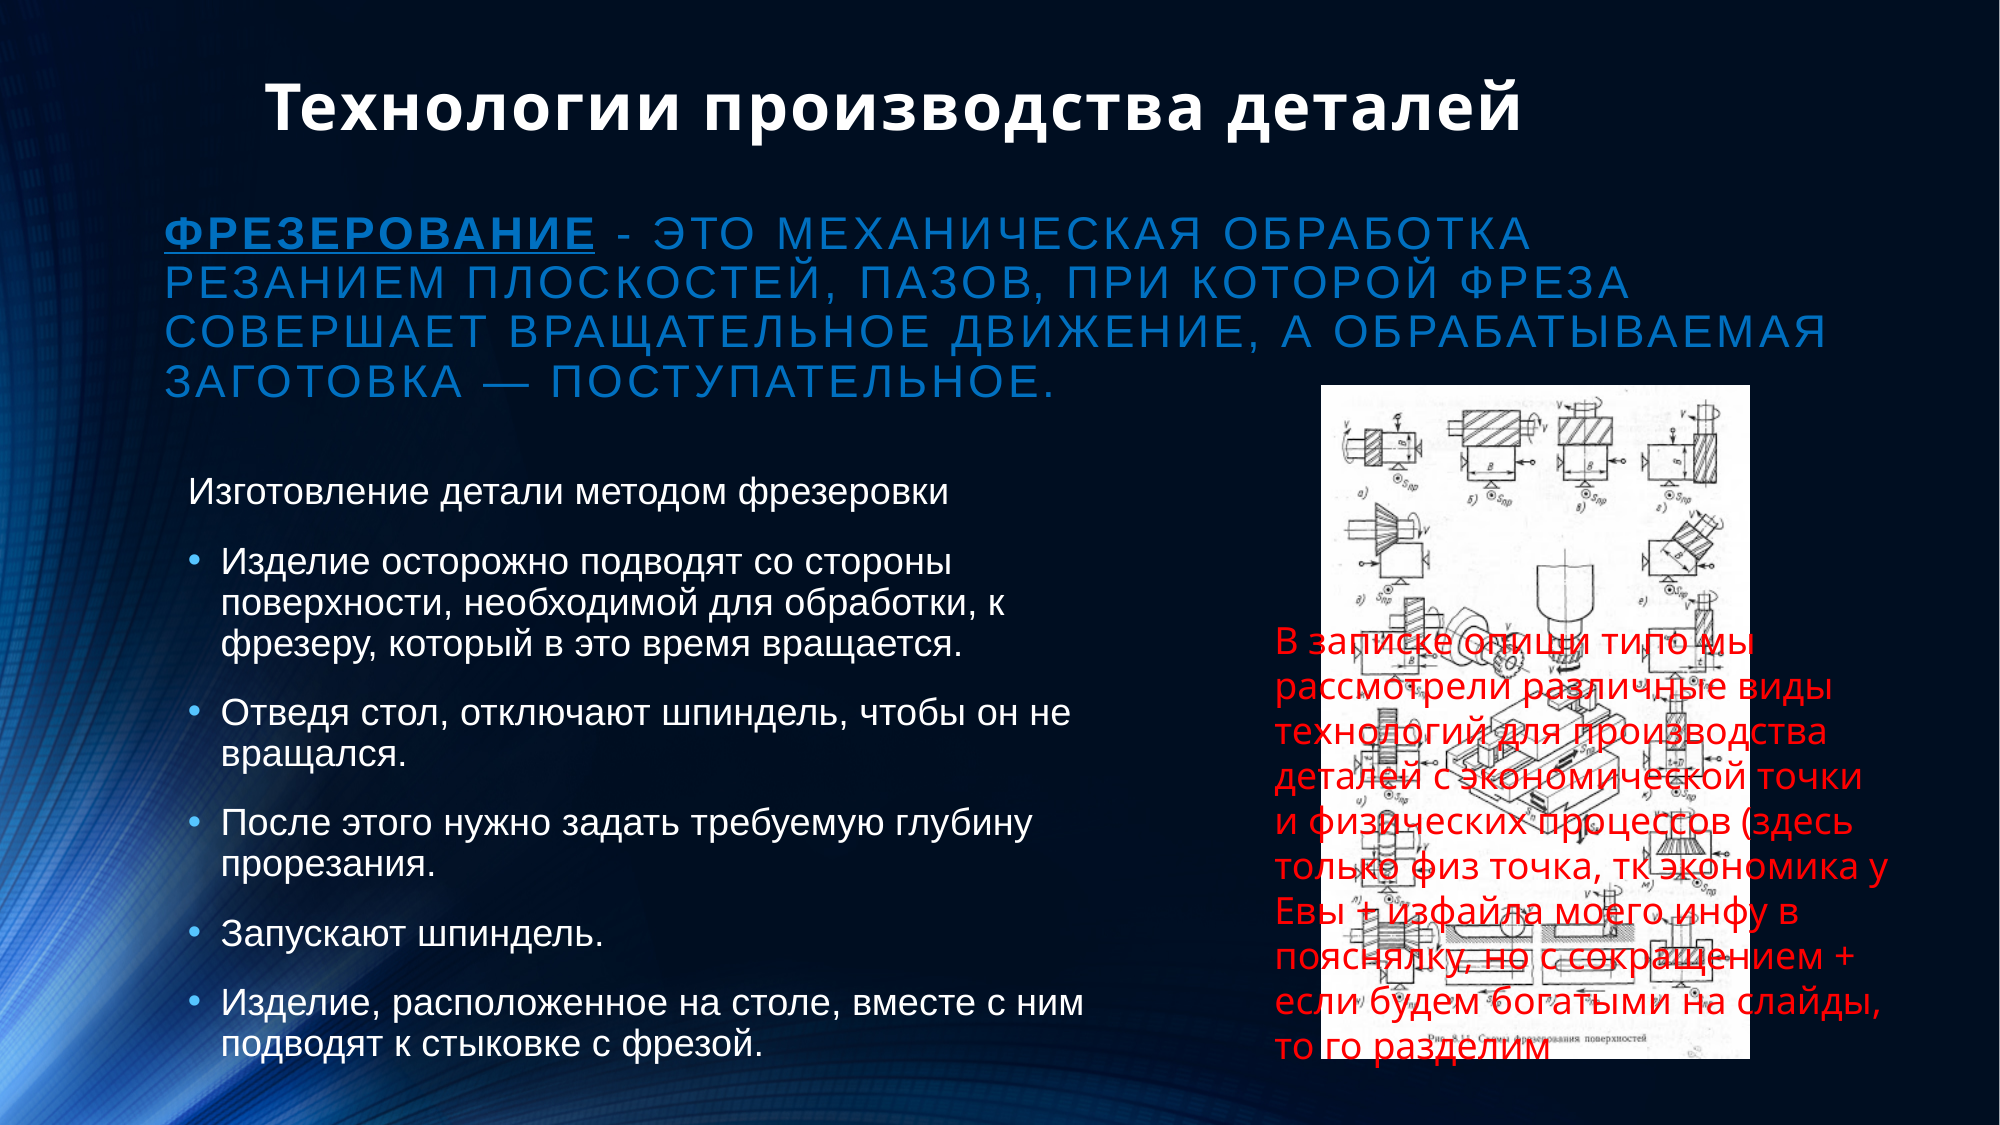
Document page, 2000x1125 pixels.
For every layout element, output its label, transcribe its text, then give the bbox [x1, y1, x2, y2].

picture [0, 0, 2000, 1125]
title Технологии производства деталей [249, 27, 1750, 153]
text_box В записке опиши типо мы рассмотрели различные виды технологий для производства деталей с экономической точки и физических процессов (здесь только физ точка, тк экономика у Евы + изфайла моего инфу в пояснялку, но с сокращением + если будем богатыми на слайды, то го разделим [1259, 609, 1905, 1075]
list Фрезерование - это механическая обработка резанием плоскостей, пазов, при которой фреза совершает вращательное движение, а обрабатываемая заготовка — поступательное. [149, 172, 1851, 445]
list Изготовление детали методом фрезеровки Изделие осторожно подводят со стороны поверхности, необходимой для обработки, к фрезеру, который в это время вращается. Отведя стол, отключают шпиндель, чтобы он не вращался. После этого нужно задать требуемую глубину прорезания. Запускают шпиндель. Изделие, расположенное на столе, вместе с ним подводят к стыковке с фрезой. [172, 464, 1166, 1125]
